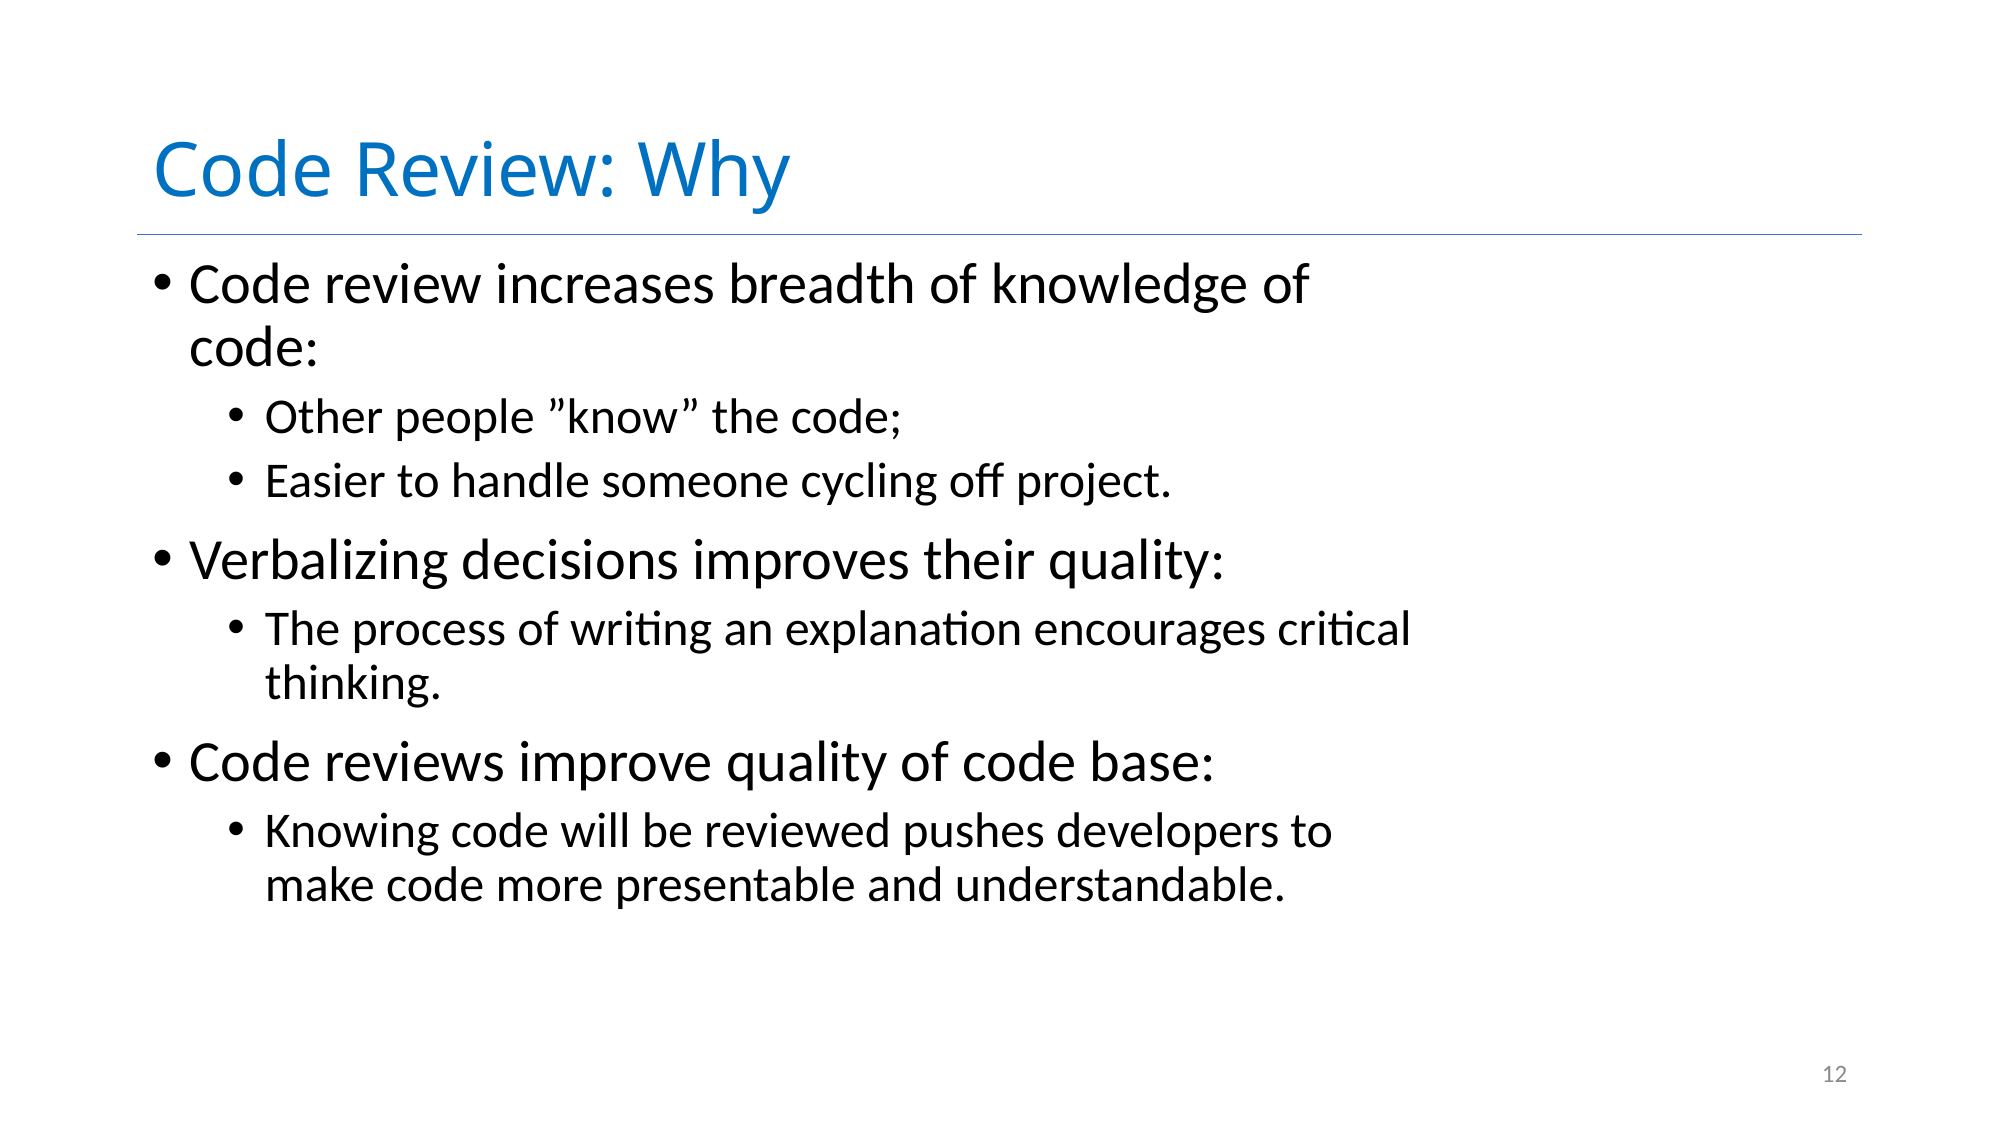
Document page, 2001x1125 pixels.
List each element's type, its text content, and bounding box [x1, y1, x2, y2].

list Code review increases breadth of knowledge of code: Other people ”know” the code; Easier to handle someone cycling off project. Verbalizing decisions improves their quality: The process of writing an explanation encourages critical thinking. Code reviews improve quality of code base: Knowing code will be reviewed pushes developers to make code more presentable and understandable. [137, 246, 1432, 960]
slide_number 12 [1412, 1042, 1863, 1103]
title Code Review: Why [137, 3, 1863, 221]
